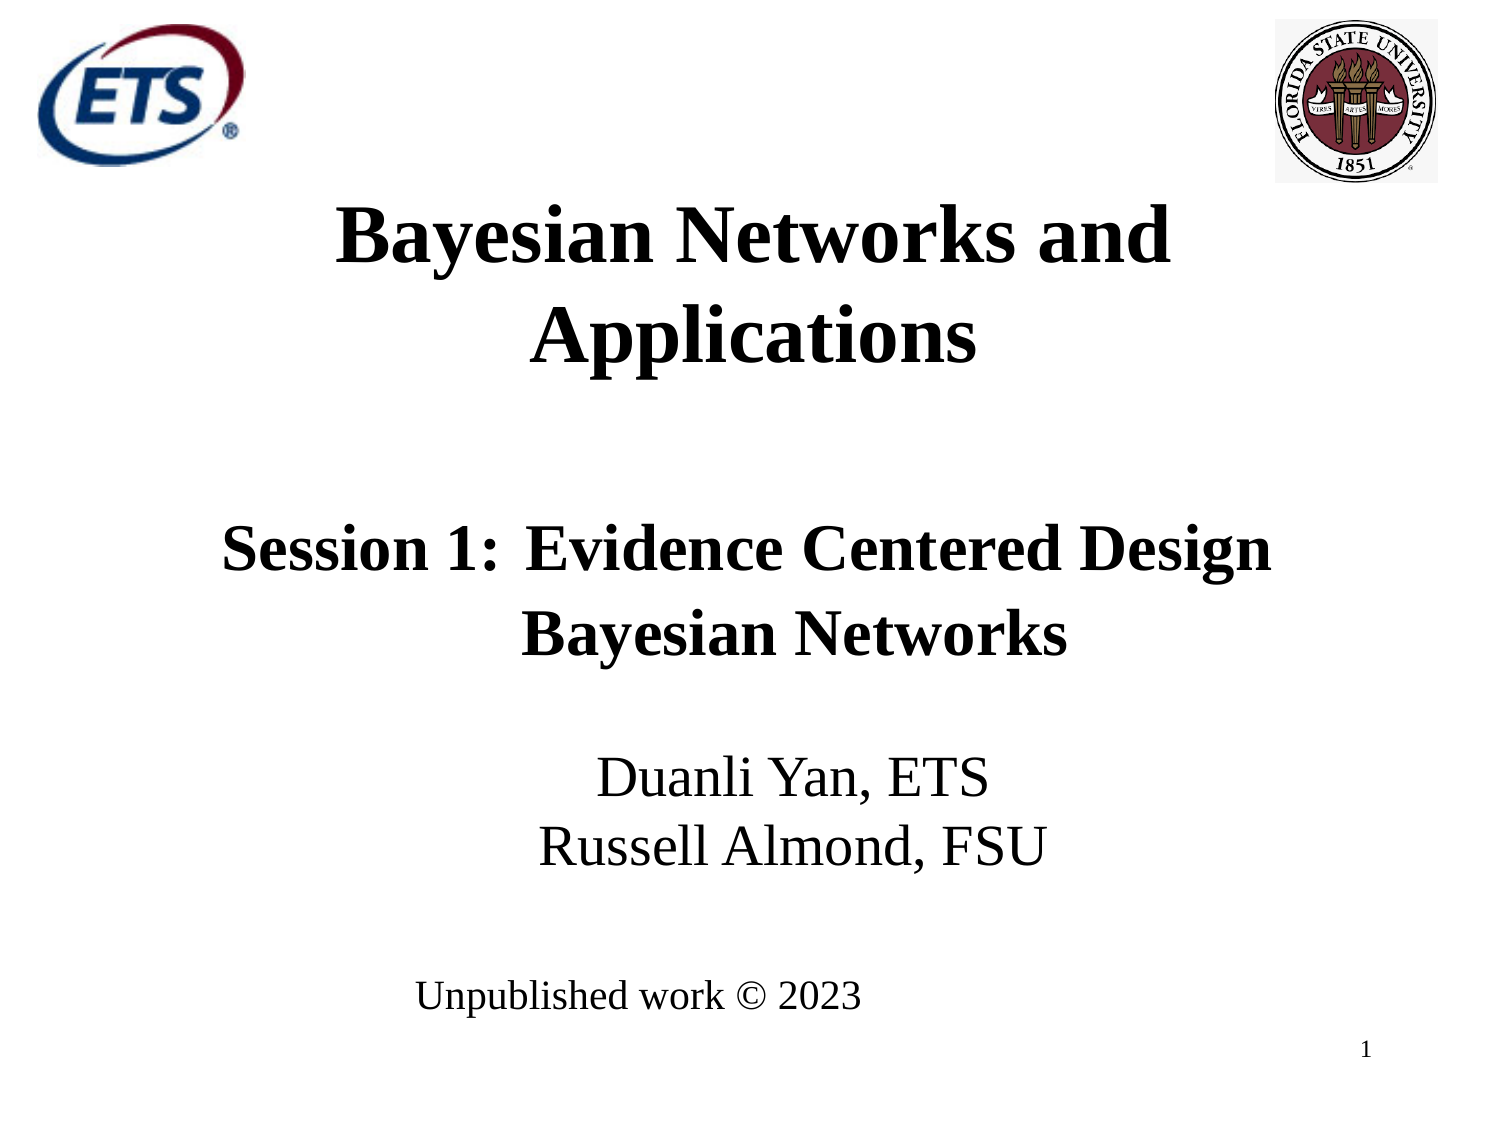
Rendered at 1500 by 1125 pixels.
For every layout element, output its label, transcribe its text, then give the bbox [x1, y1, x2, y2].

slide_number 1 [1074, 1024, 1388, 1101]
text_box Bayesian Networks and Applications Session 1: Evidence Centered Design Bayesian Networks [120, 171, 1388, 677]
text_box Duanli Yan, ETS Russell Almond, FSU [348, 730, 1239, 885]
picture [1274, 19, 1438, 183]
text_box Unpublished work © 2023 [399, 960, 1188, 1026]
picture [37, 24, 246, 167]
